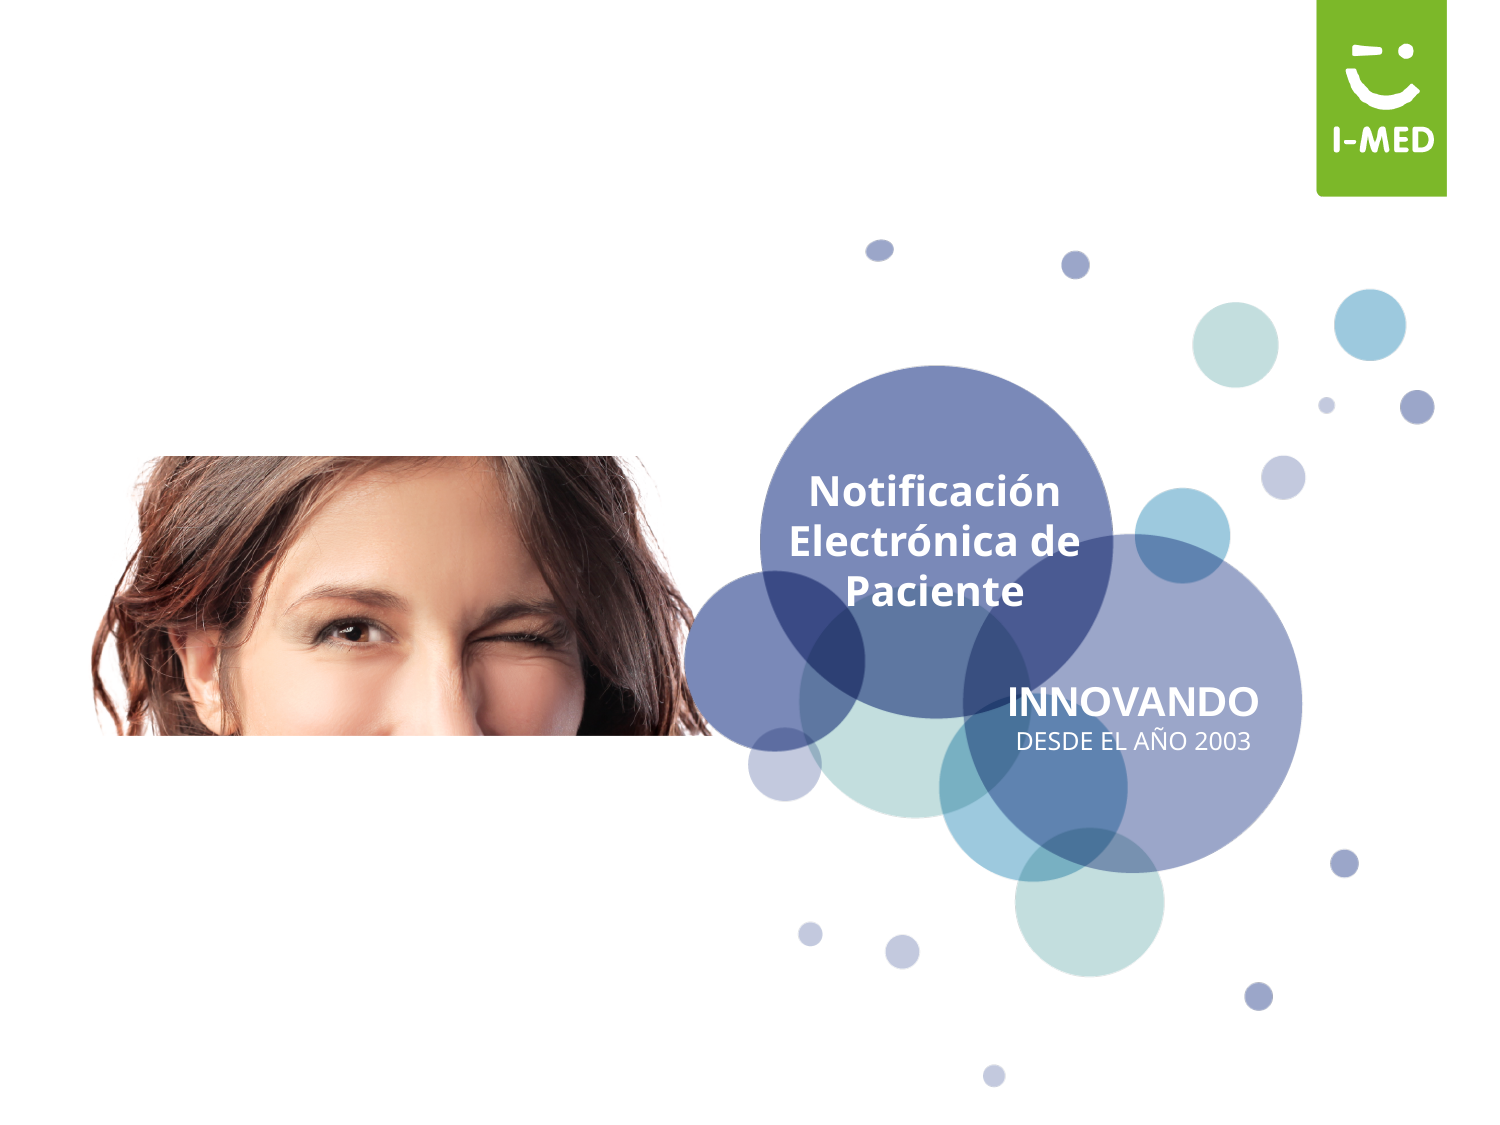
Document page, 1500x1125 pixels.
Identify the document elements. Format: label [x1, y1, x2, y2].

picture [67, 220, 1453, 1108]
picture [1315, 0, 1448, 197]
